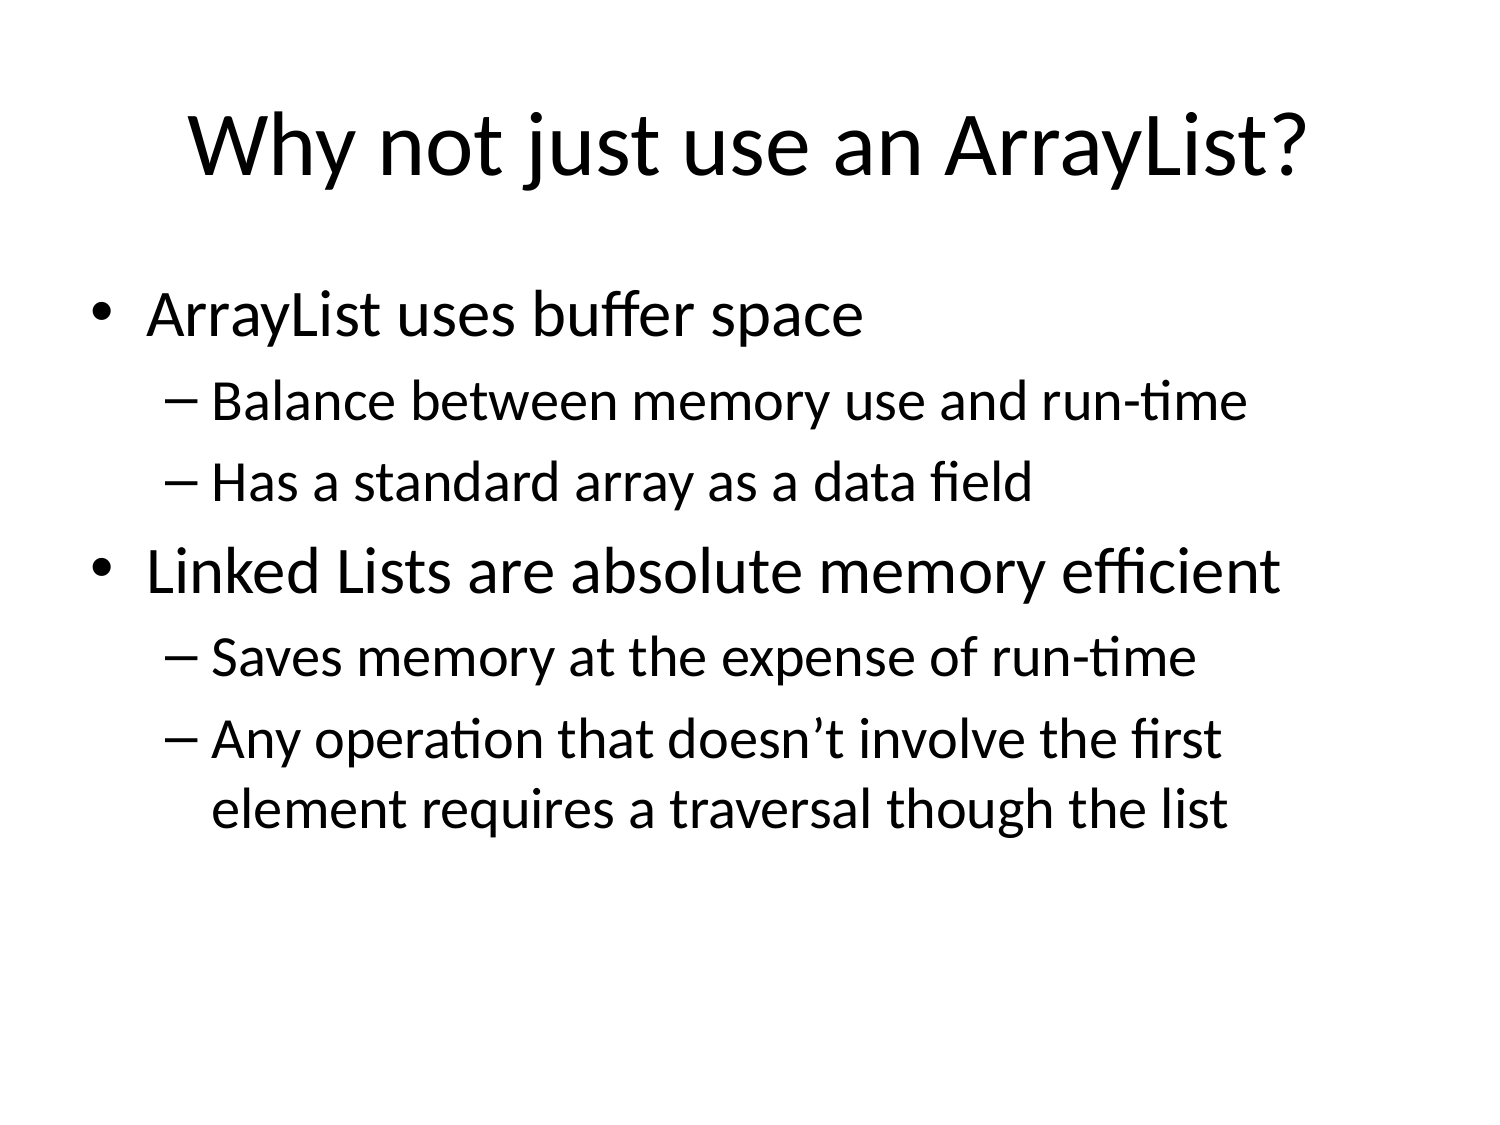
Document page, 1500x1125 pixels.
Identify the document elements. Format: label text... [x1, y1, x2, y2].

list ArrayList uses buffer space Balance between memory use and run-time Has a standard array as a data field Linked Lists are absolute memory efficient Saves memory at the expense of run-time Any operation that doesn’t involve the first element requires a traversal though the list [75, 262, 1425, 1005]
title Why not just use an ArrayList? [75, 45, 1425, 233]
